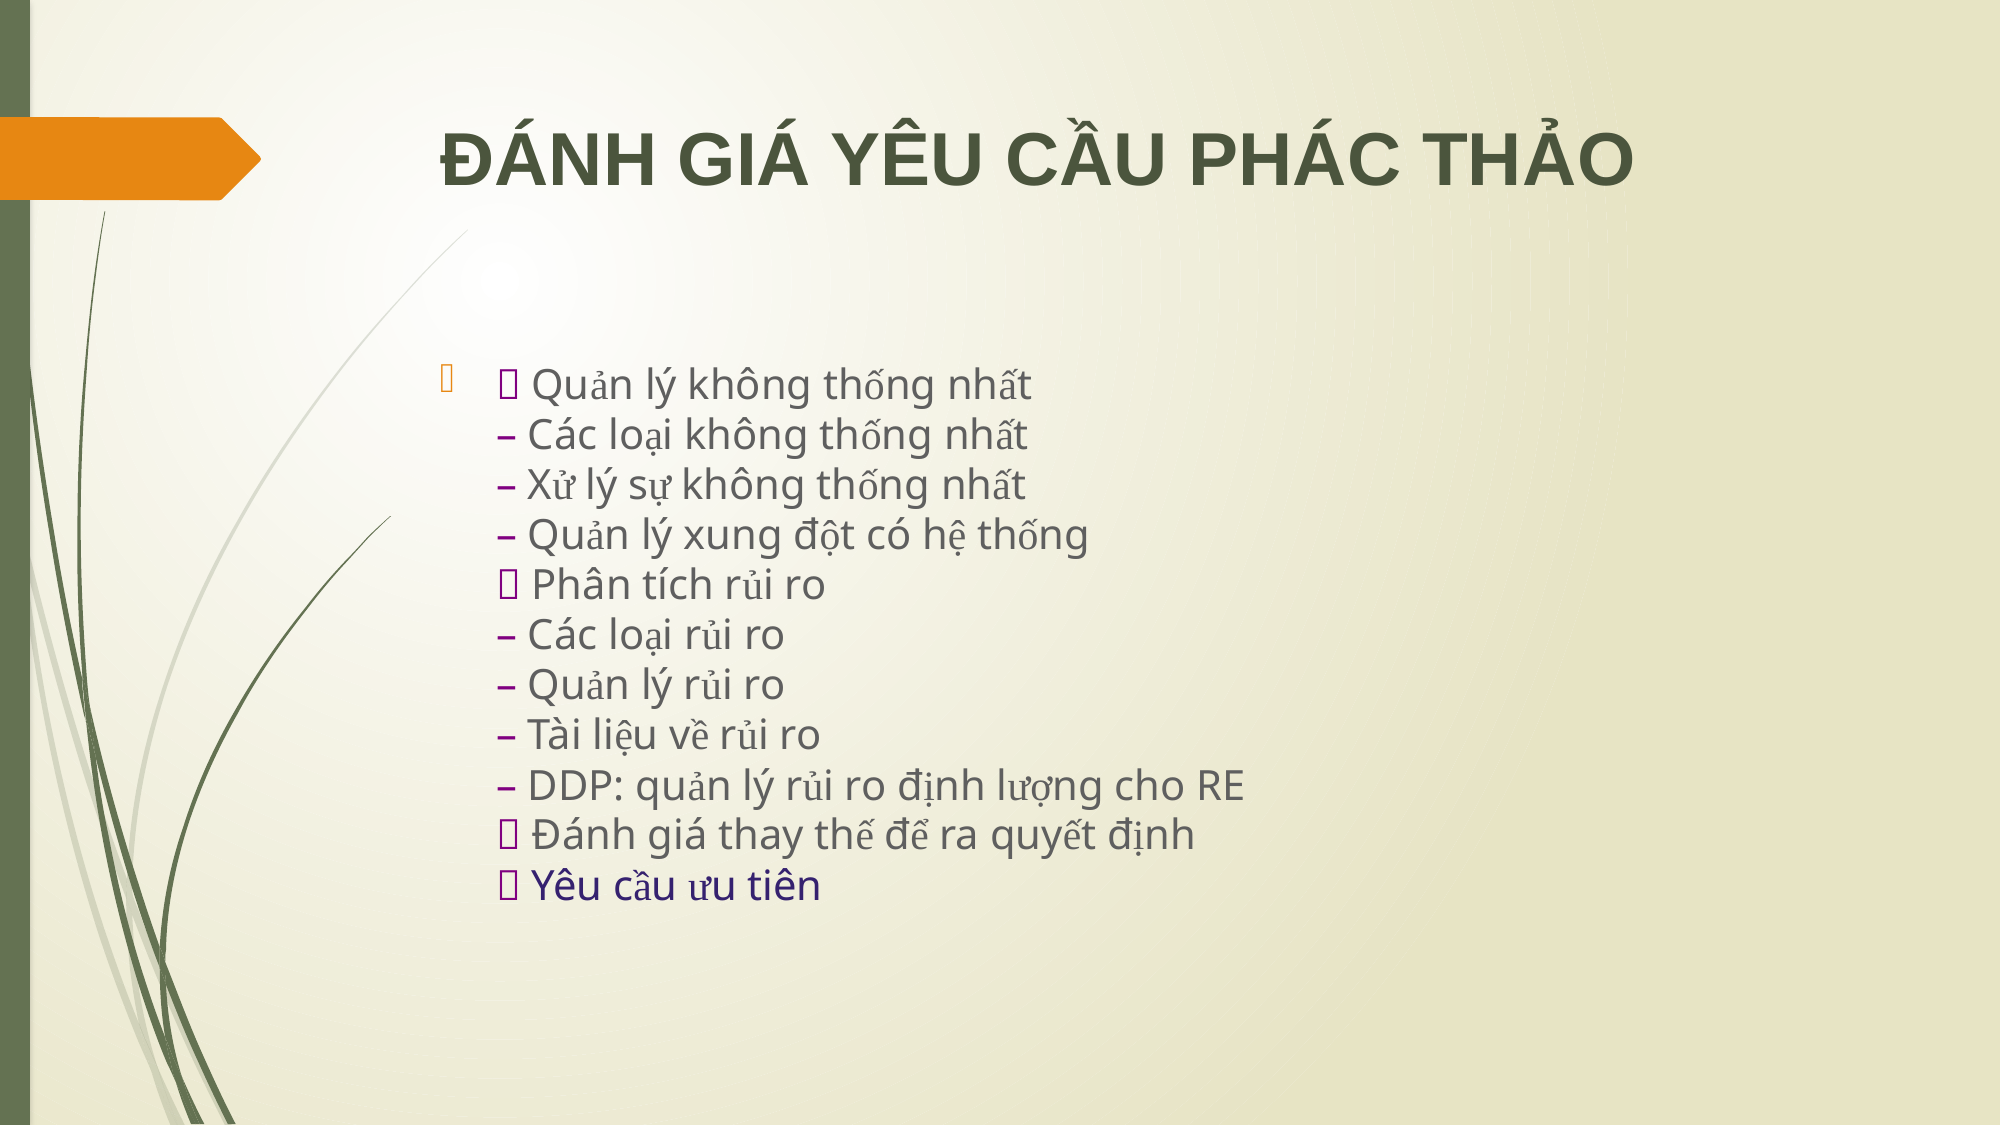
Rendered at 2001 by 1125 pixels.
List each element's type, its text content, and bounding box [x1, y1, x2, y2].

title ĐÁNH GIÁ YÊU CẦU PHÁC THẢO [425, 102, 1888, 313]
list  Quản lý không thống nhất – Các loại không thống nhất – Xử lý sự không thống nhất – Quản lý xung đột có hệ thống  Phân tích rủi ro – Các loại rủi ro – Quản lý rủi ro – Tài liệu về rủi ro – DDP: quản lý rủi ro định lượng cho RE  Đánh giá thay thế để ra quyết định  Yêu cầu ưu tiên [424, 350, 1888, 970]
